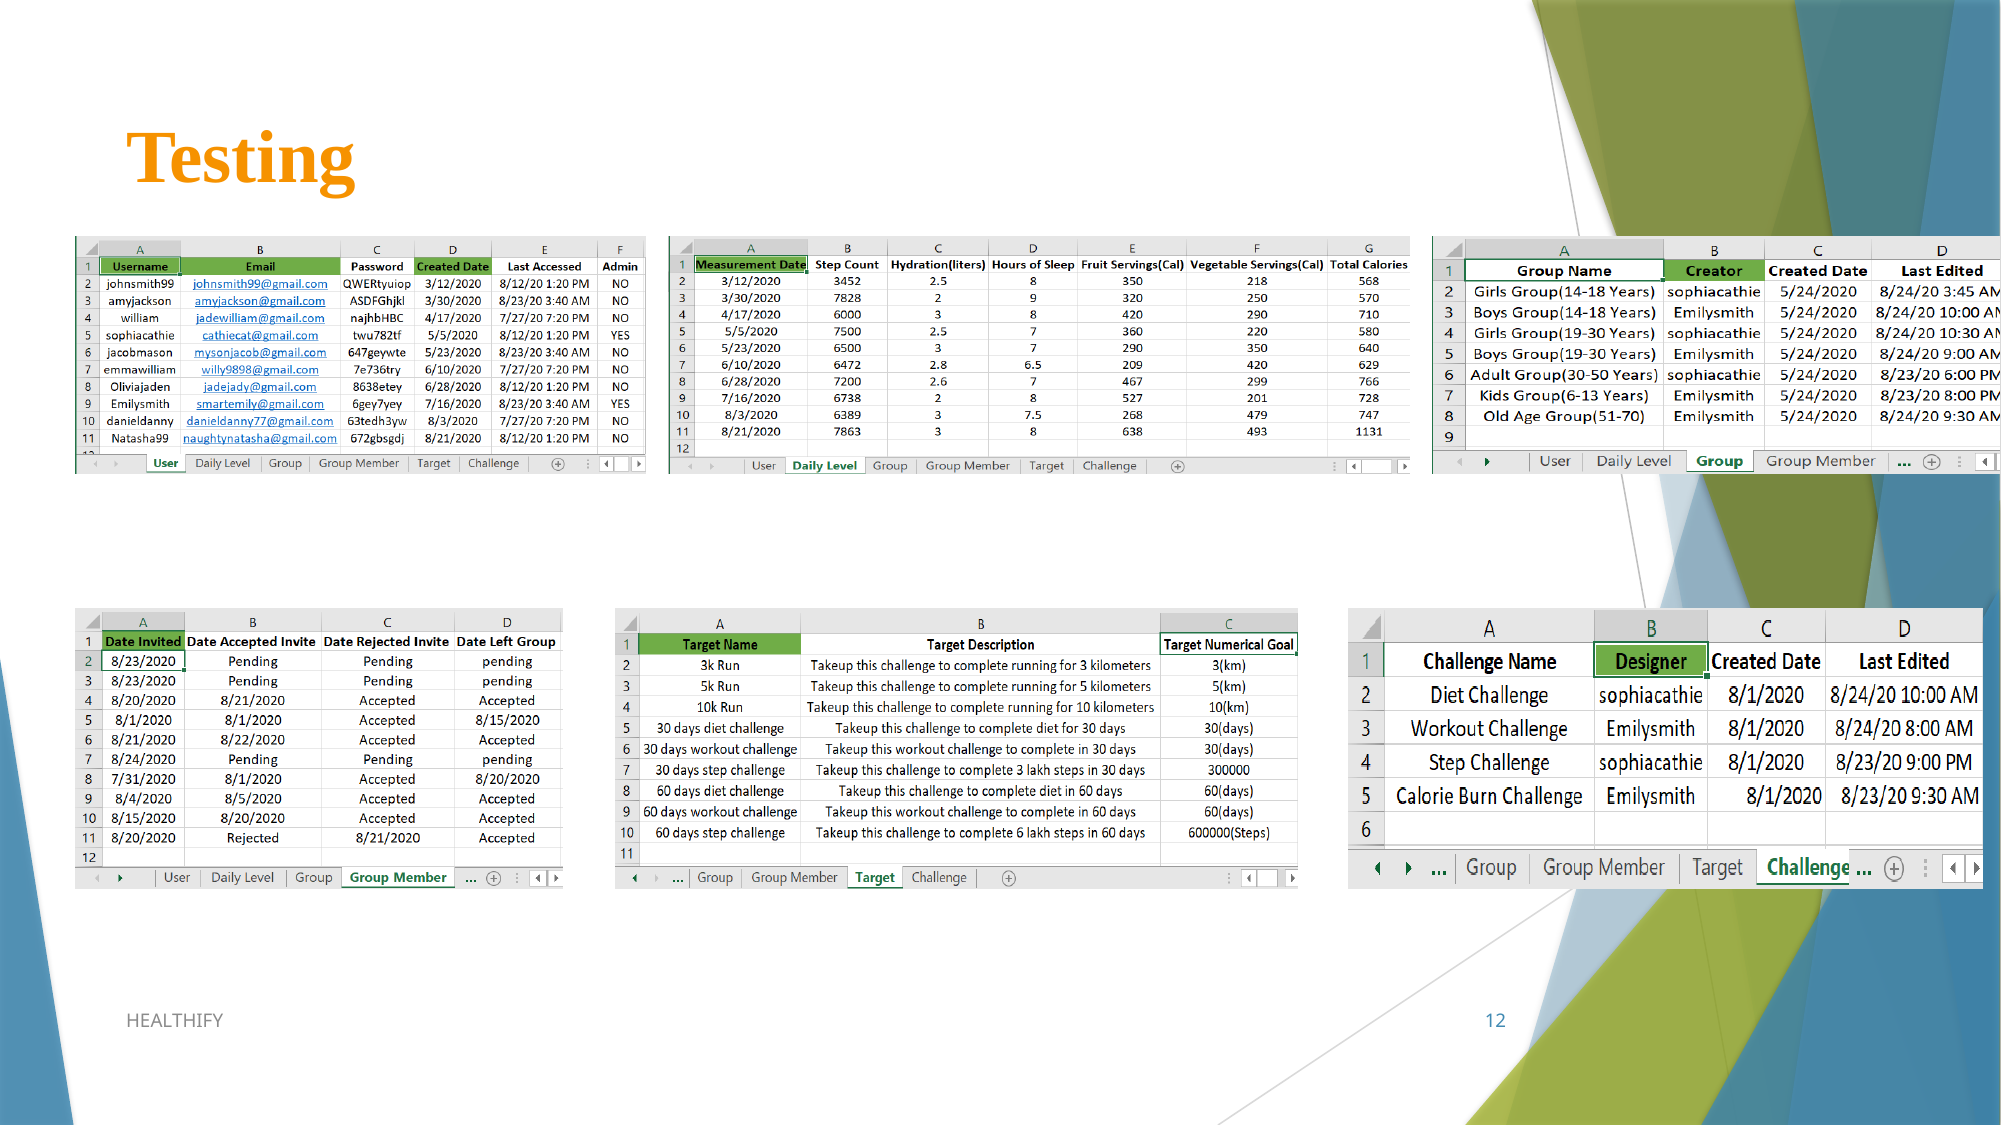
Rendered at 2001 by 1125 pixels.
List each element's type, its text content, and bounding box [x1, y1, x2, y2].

picture [614, 608, 1299, 890]
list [75, 235, 646, 475]
picture [75, 608, 564, 890]
picture [1431, 235, 2000, 475]
title Testing [111, 99, 1522, 201]
slide_number 12 [1409, 991, 1522, 1051]
picture [1347, 608, 1984, 890]
footer HEALTHIFY [111, 991, 1145, 1051]
picture [667, 235, 1410, 475]
